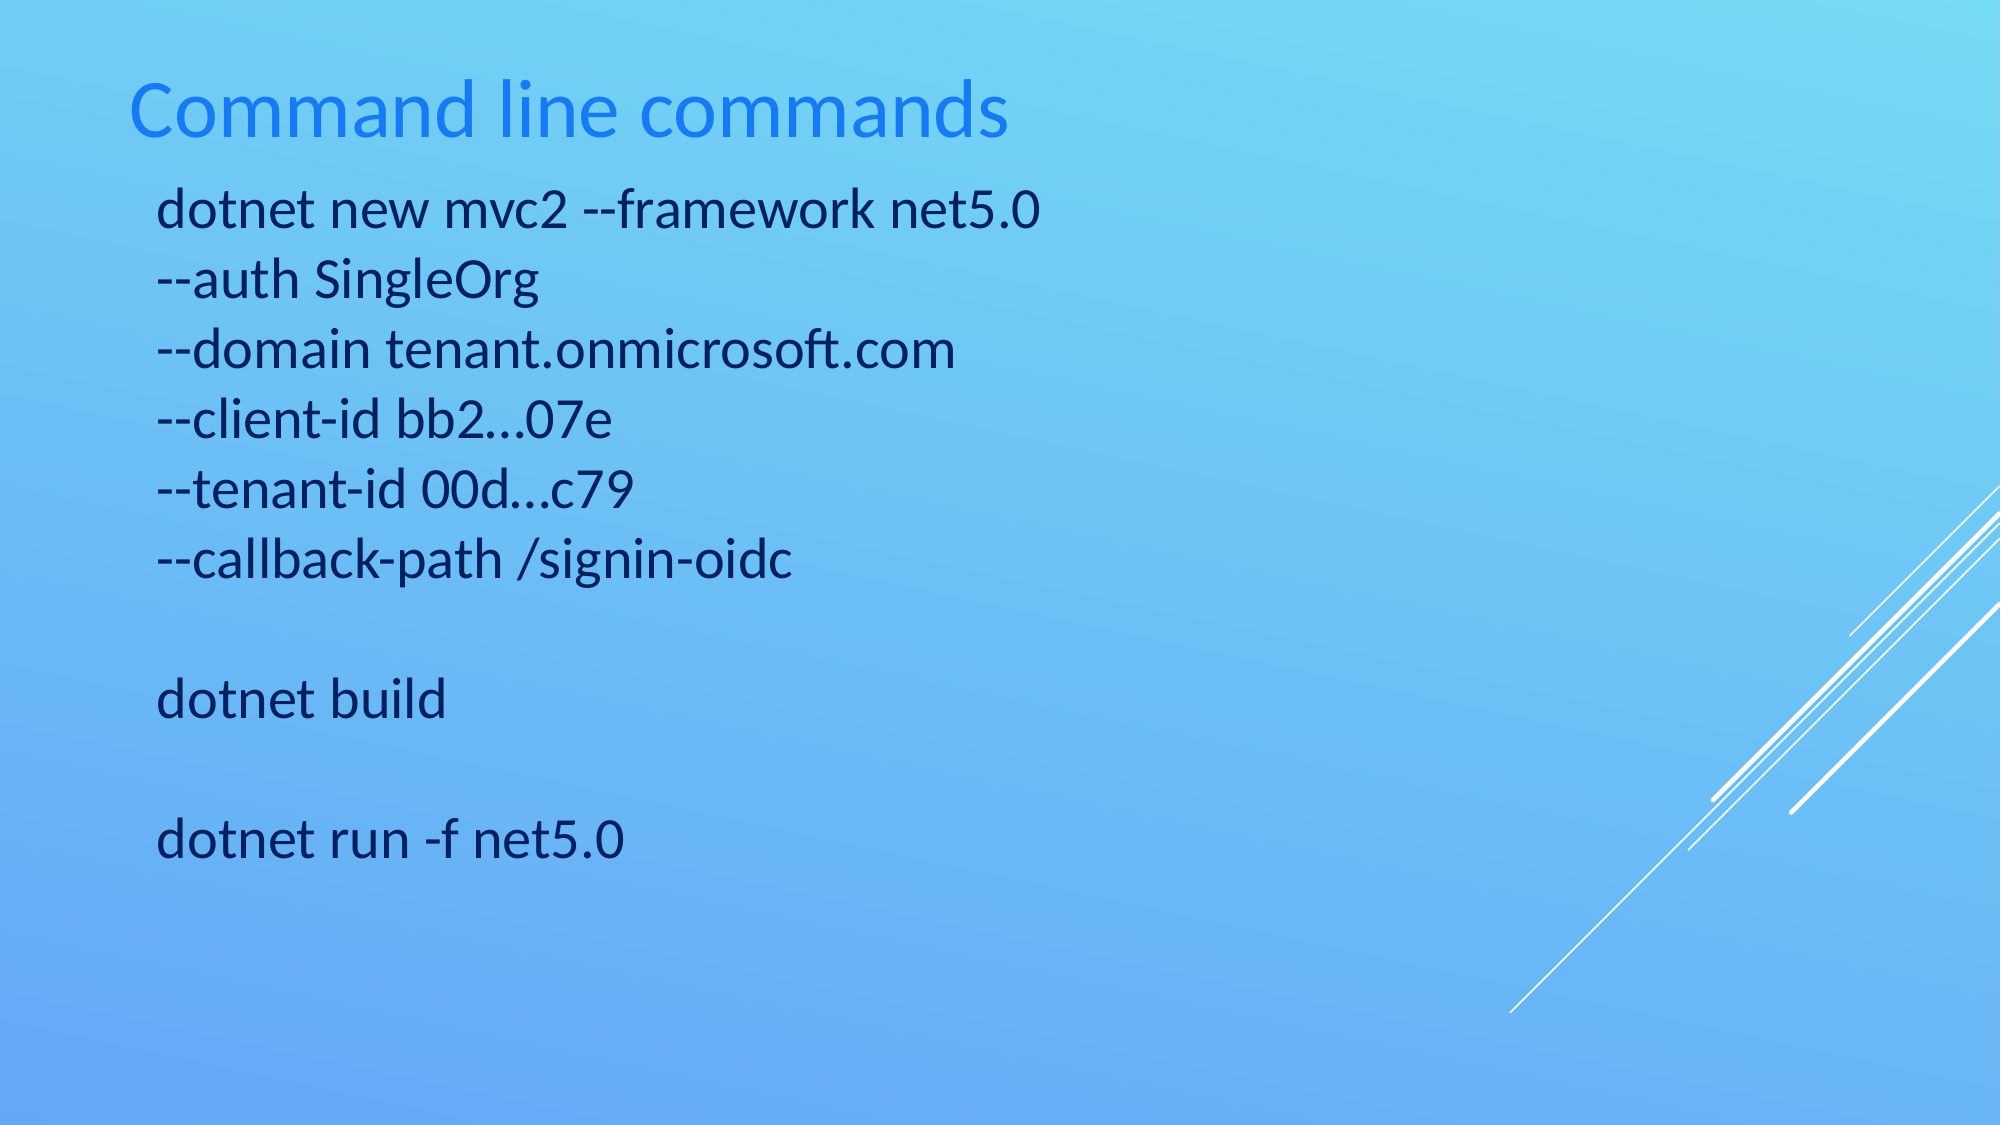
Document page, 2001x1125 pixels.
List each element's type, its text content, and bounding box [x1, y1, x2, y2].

text_box Command line commands [115, 46, 1150, 162]
text_box dotnet new mvc2 --framework net5.0 --auth SingleOrg --domain tenant.onmicrosoft.com --client-id bb2…07e --tenant-id 00d…c79 --callback-path /signin-oidc dotnet build dotnet run -f net5.0 [142, 162, 1622, 948]
